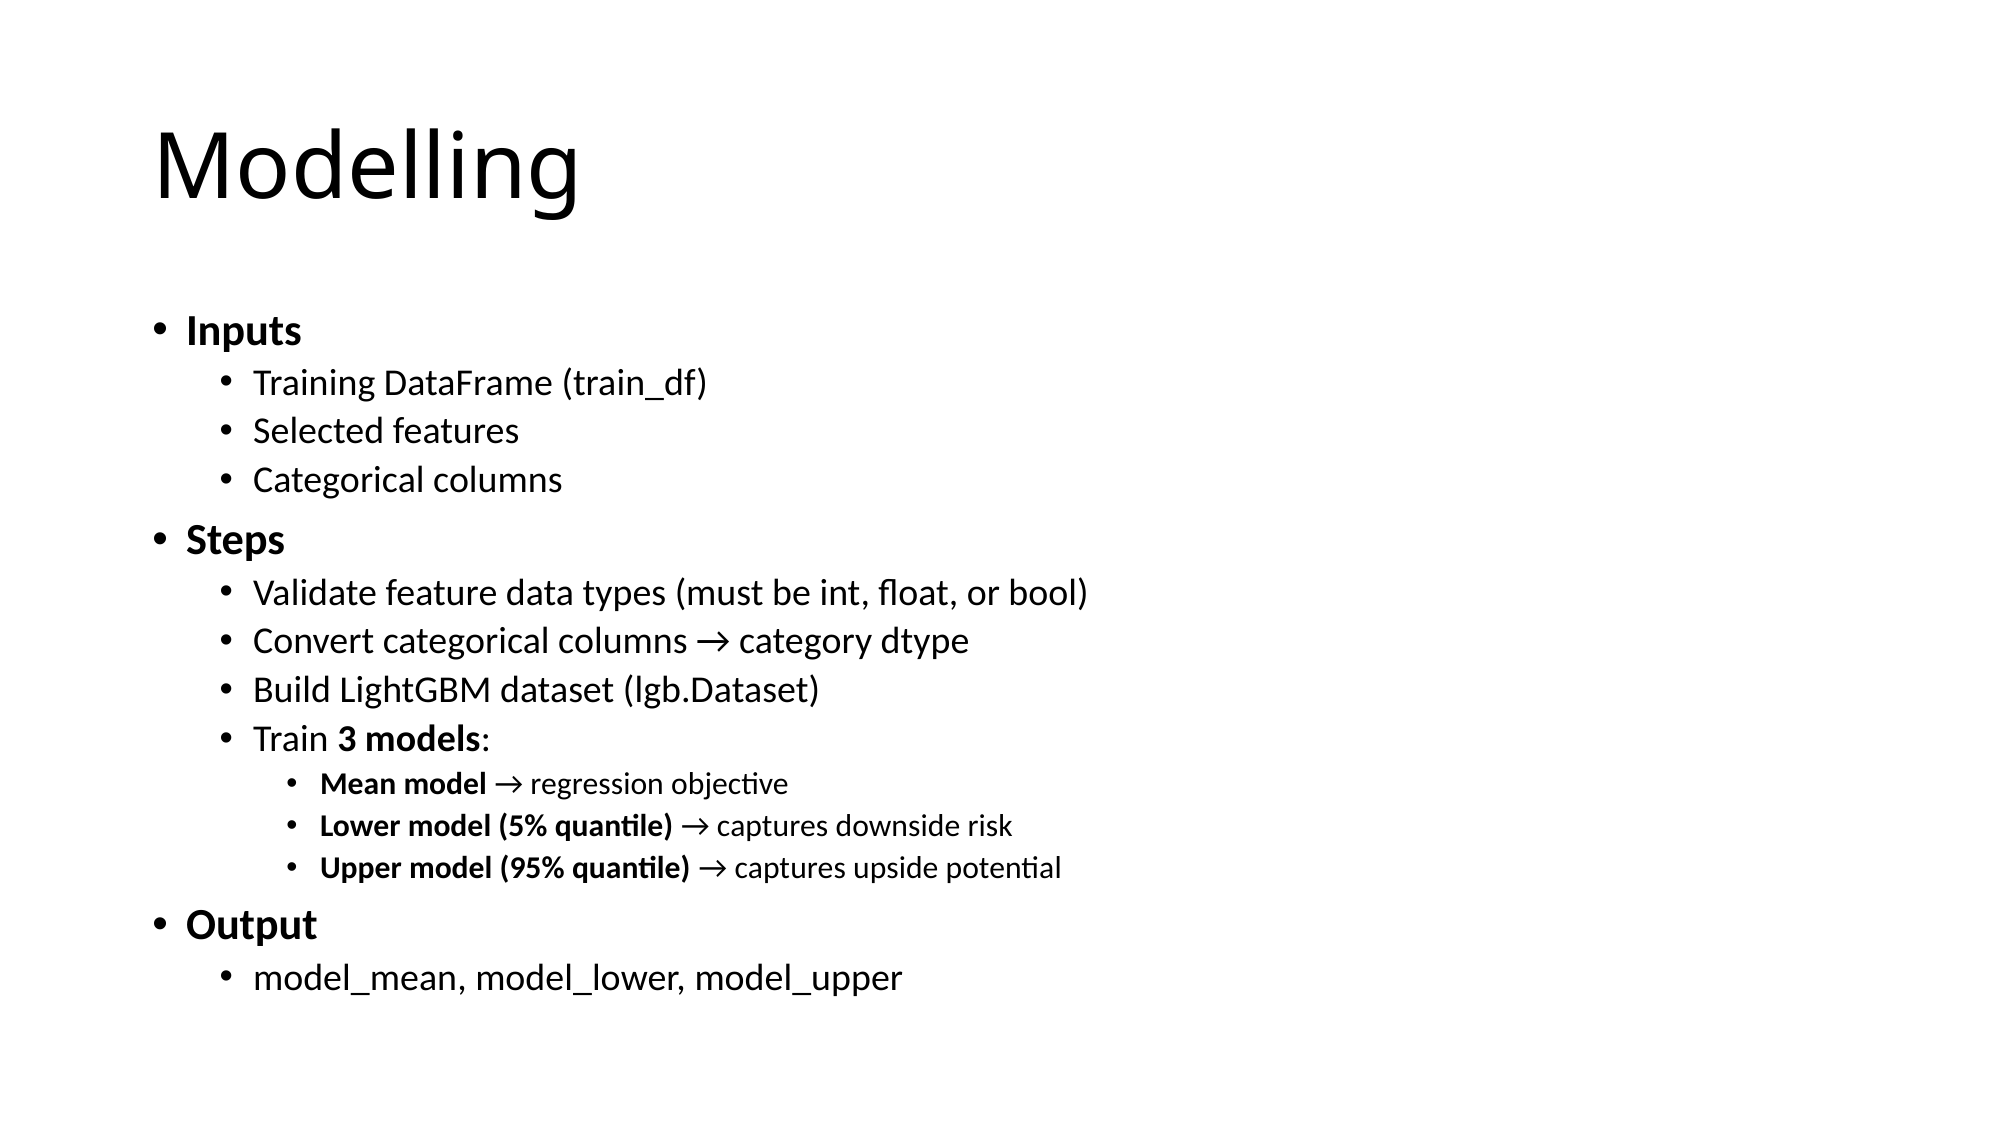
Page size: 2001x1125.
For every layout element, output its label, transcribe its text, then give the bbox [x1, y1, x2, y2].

title Modelling [137, 59, 1863, 278]
list Inputs Training DataFrame (train_df) Selected features Categorical columns Steps Validate feature data types (must be int, float, or bool) Convert categorical columns → category dtype Build LightGBM dataset (lgb.Dataset) Train 3 models: Mean model → regression objective Lower model (5% quantile) → captures downside risk Upper model (95% quantile) → captures upside potential Output model_mean, model_lower, model_upper [137, 299, 1863, 1014]
